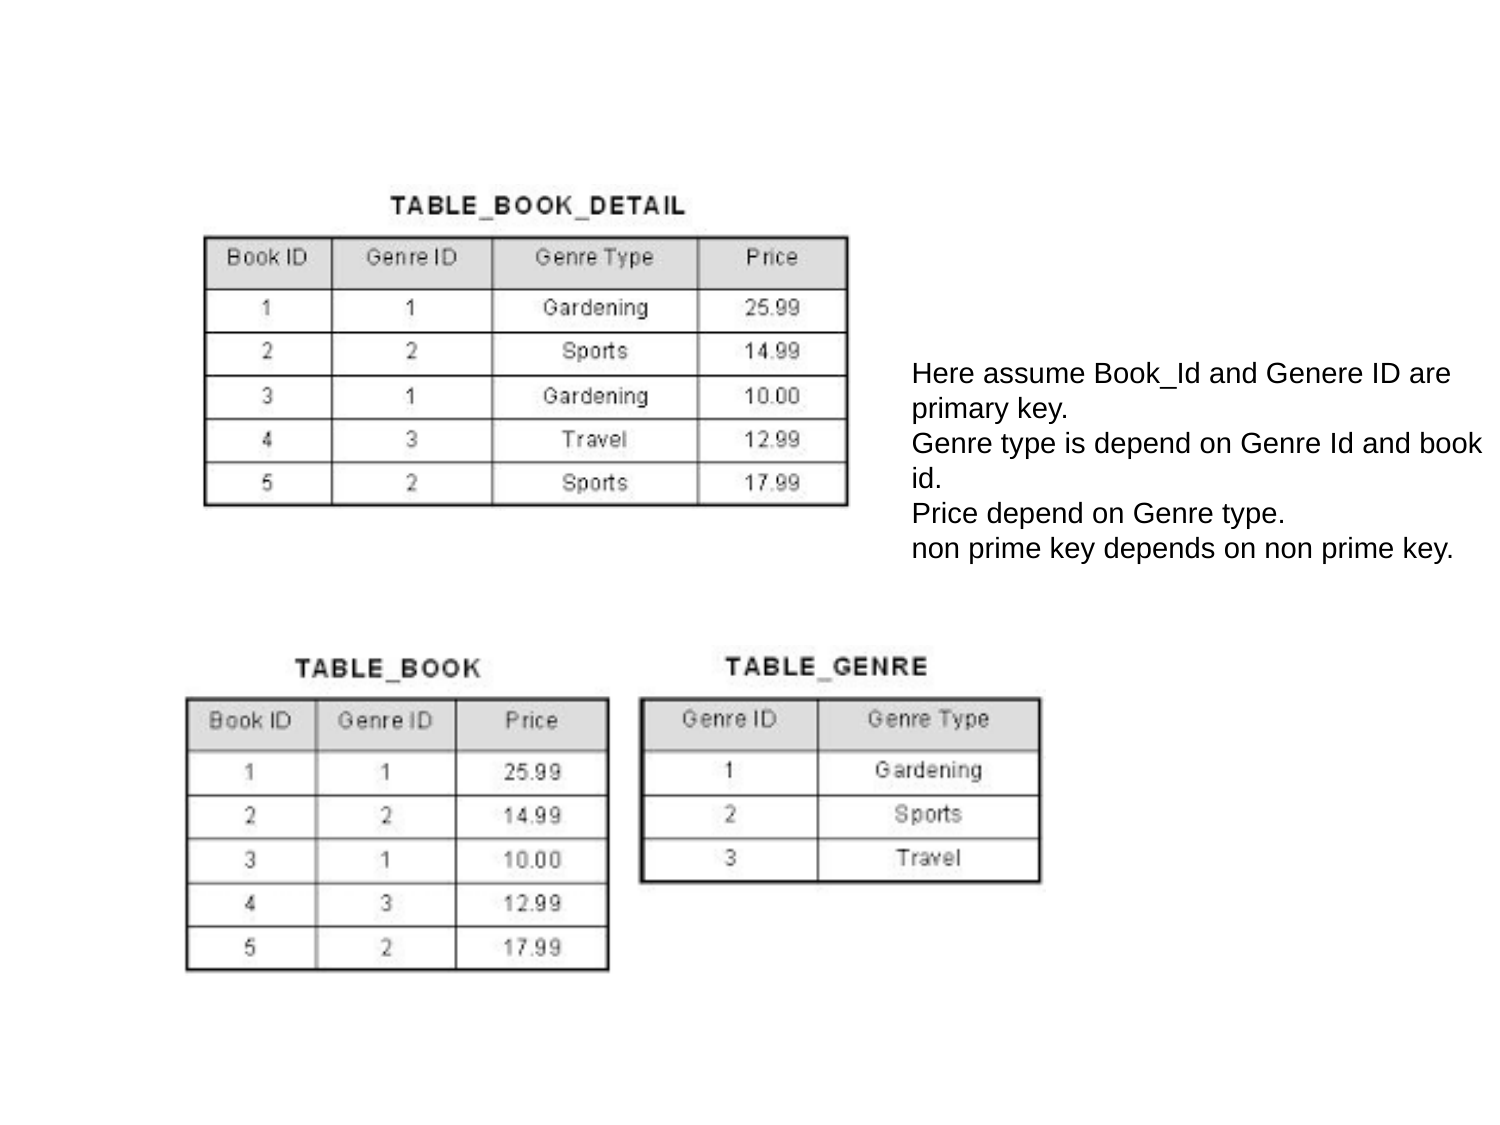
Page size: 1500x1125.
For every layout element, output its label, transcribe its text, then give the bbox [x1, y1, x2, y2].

text_box Here assume Book_Id and Genere ID are primary key. Genre type is depend on Genre Id and book id. Price depend on Genre type. non prime key depends on non prime key. [896, 339, 1500, 579]
picture [202, 184, 853, 511]
picture [184, 644, 1046, 977]
